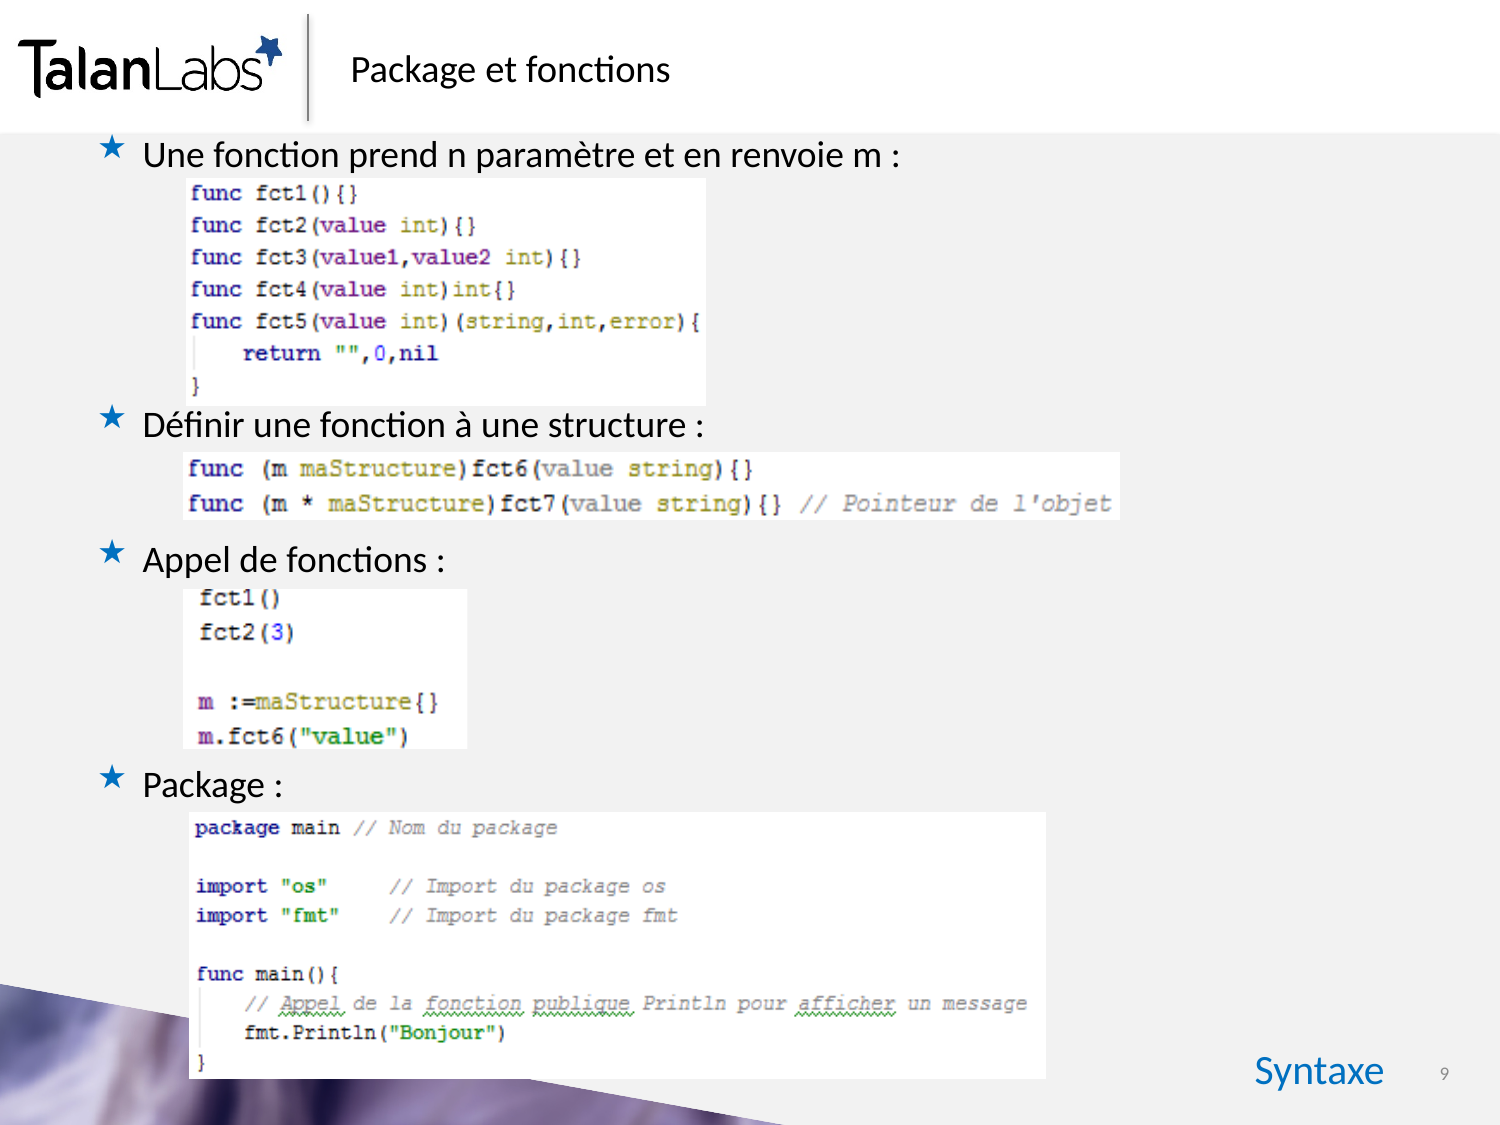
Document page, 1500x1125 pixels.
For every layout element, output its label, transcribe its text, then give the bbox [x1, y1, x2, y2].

picture [0, 812, 1046, 1079]
picture [182, 452, 1120, 521]
text_box Syntaxe [0, 1011, 1400, 1125]
picture [2, 21, 294, 112]
picture [182, 589, 468, 749]
title Package et fonctions [335, 0, 1500, 135]
slide_number 9 [1400, 1042, 1465, 1103]
picture [186, 178, 707, 406]
text_box Une fonction prend n paramètre et en renvoie m : Définir une fonction à une structure : Appel de fonctions : Package : [5, 78, 1317, 993]
